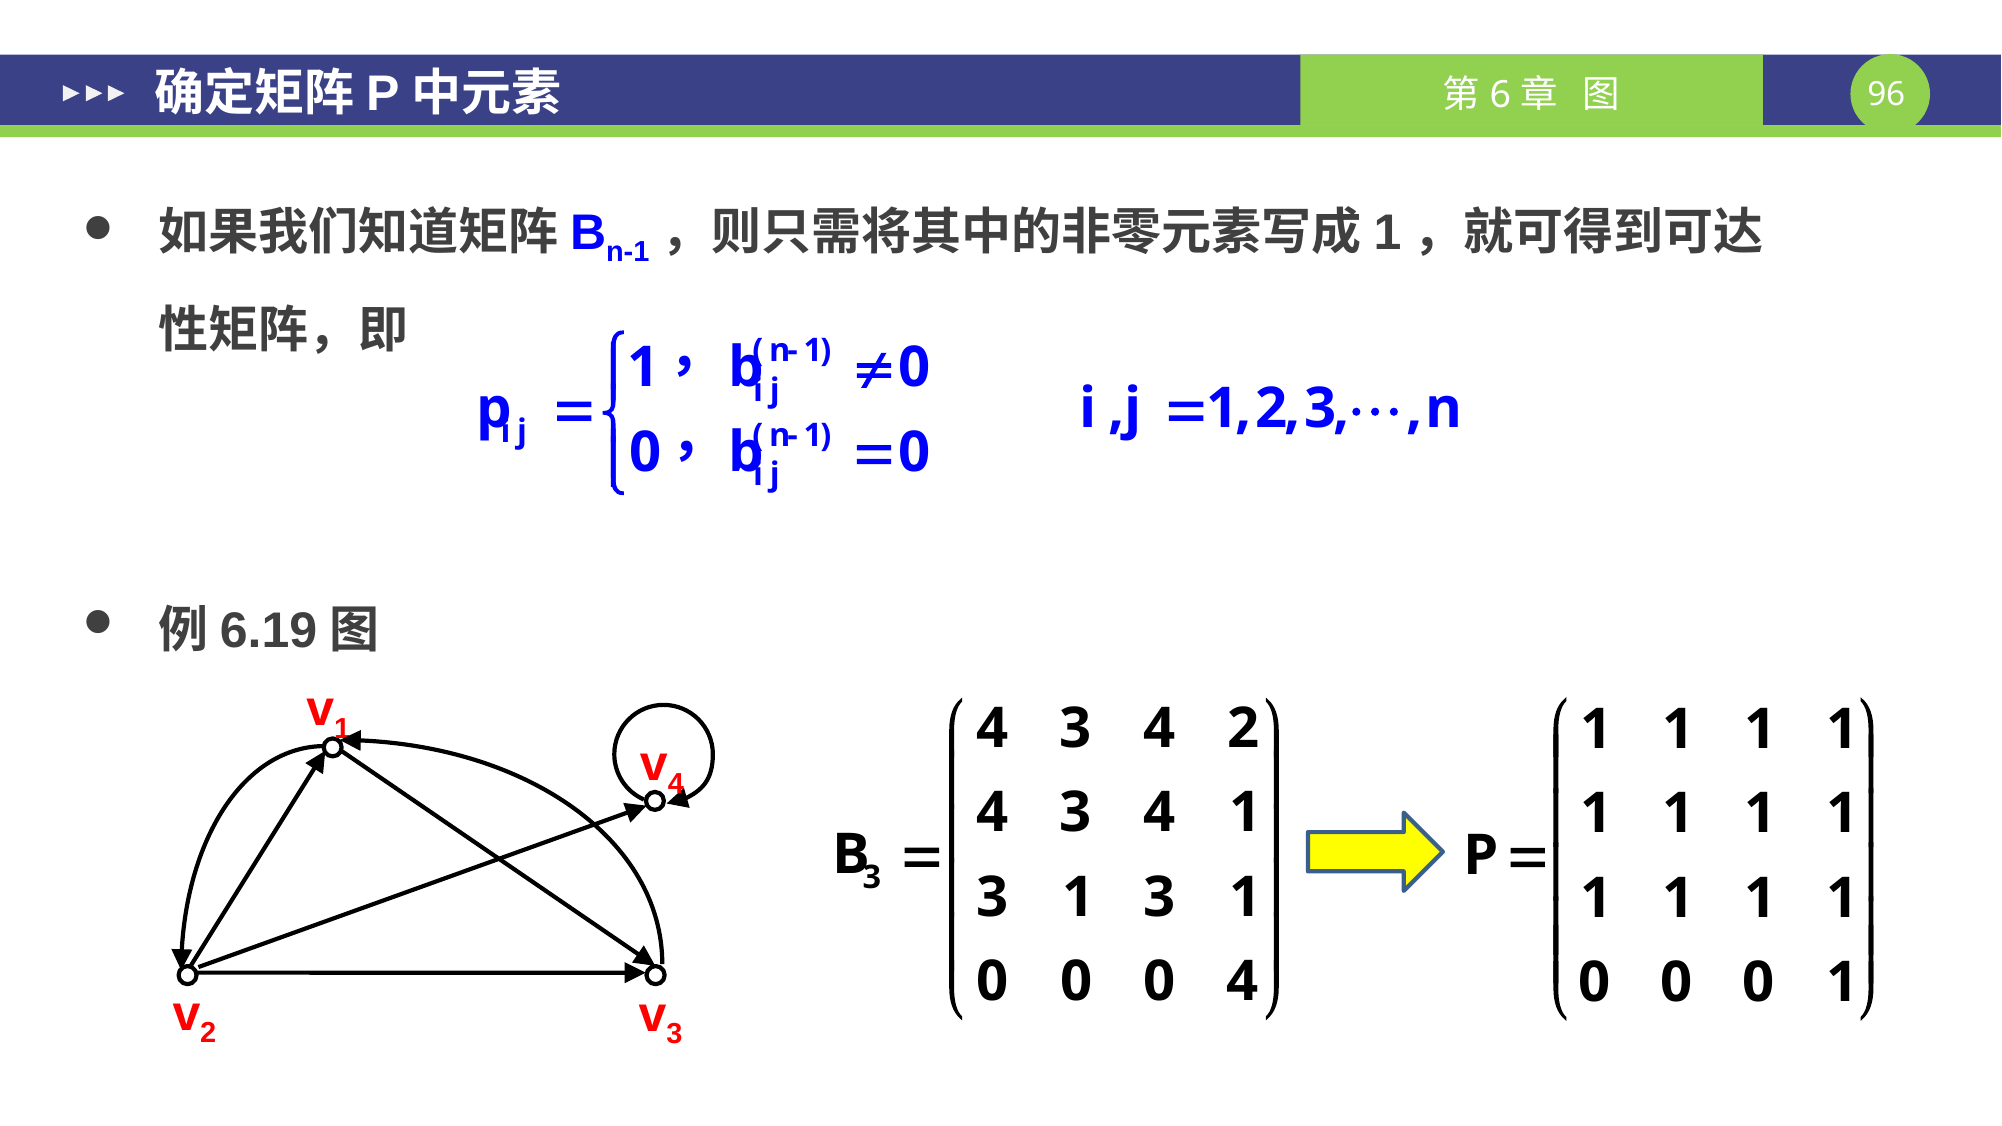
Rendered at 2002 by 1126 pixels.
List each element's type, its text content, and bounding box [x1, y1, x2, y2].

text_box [158, 675, 714, 1040]
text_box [469, 319, 1464, 508]
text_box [1456, 686, 1889, 1029]
text_box [1305, 810, 1445, 893]
title 确定矩阵P中元素 [134, 25, 1674, 154]
list 如果我们知道矩阵Bn-1，则只需将其中的非零元素写成1，就可得到可达性矩阵，即 例6.19图 [63, 154, 1828, 706]
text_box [825, 686, 1295, 1029]
